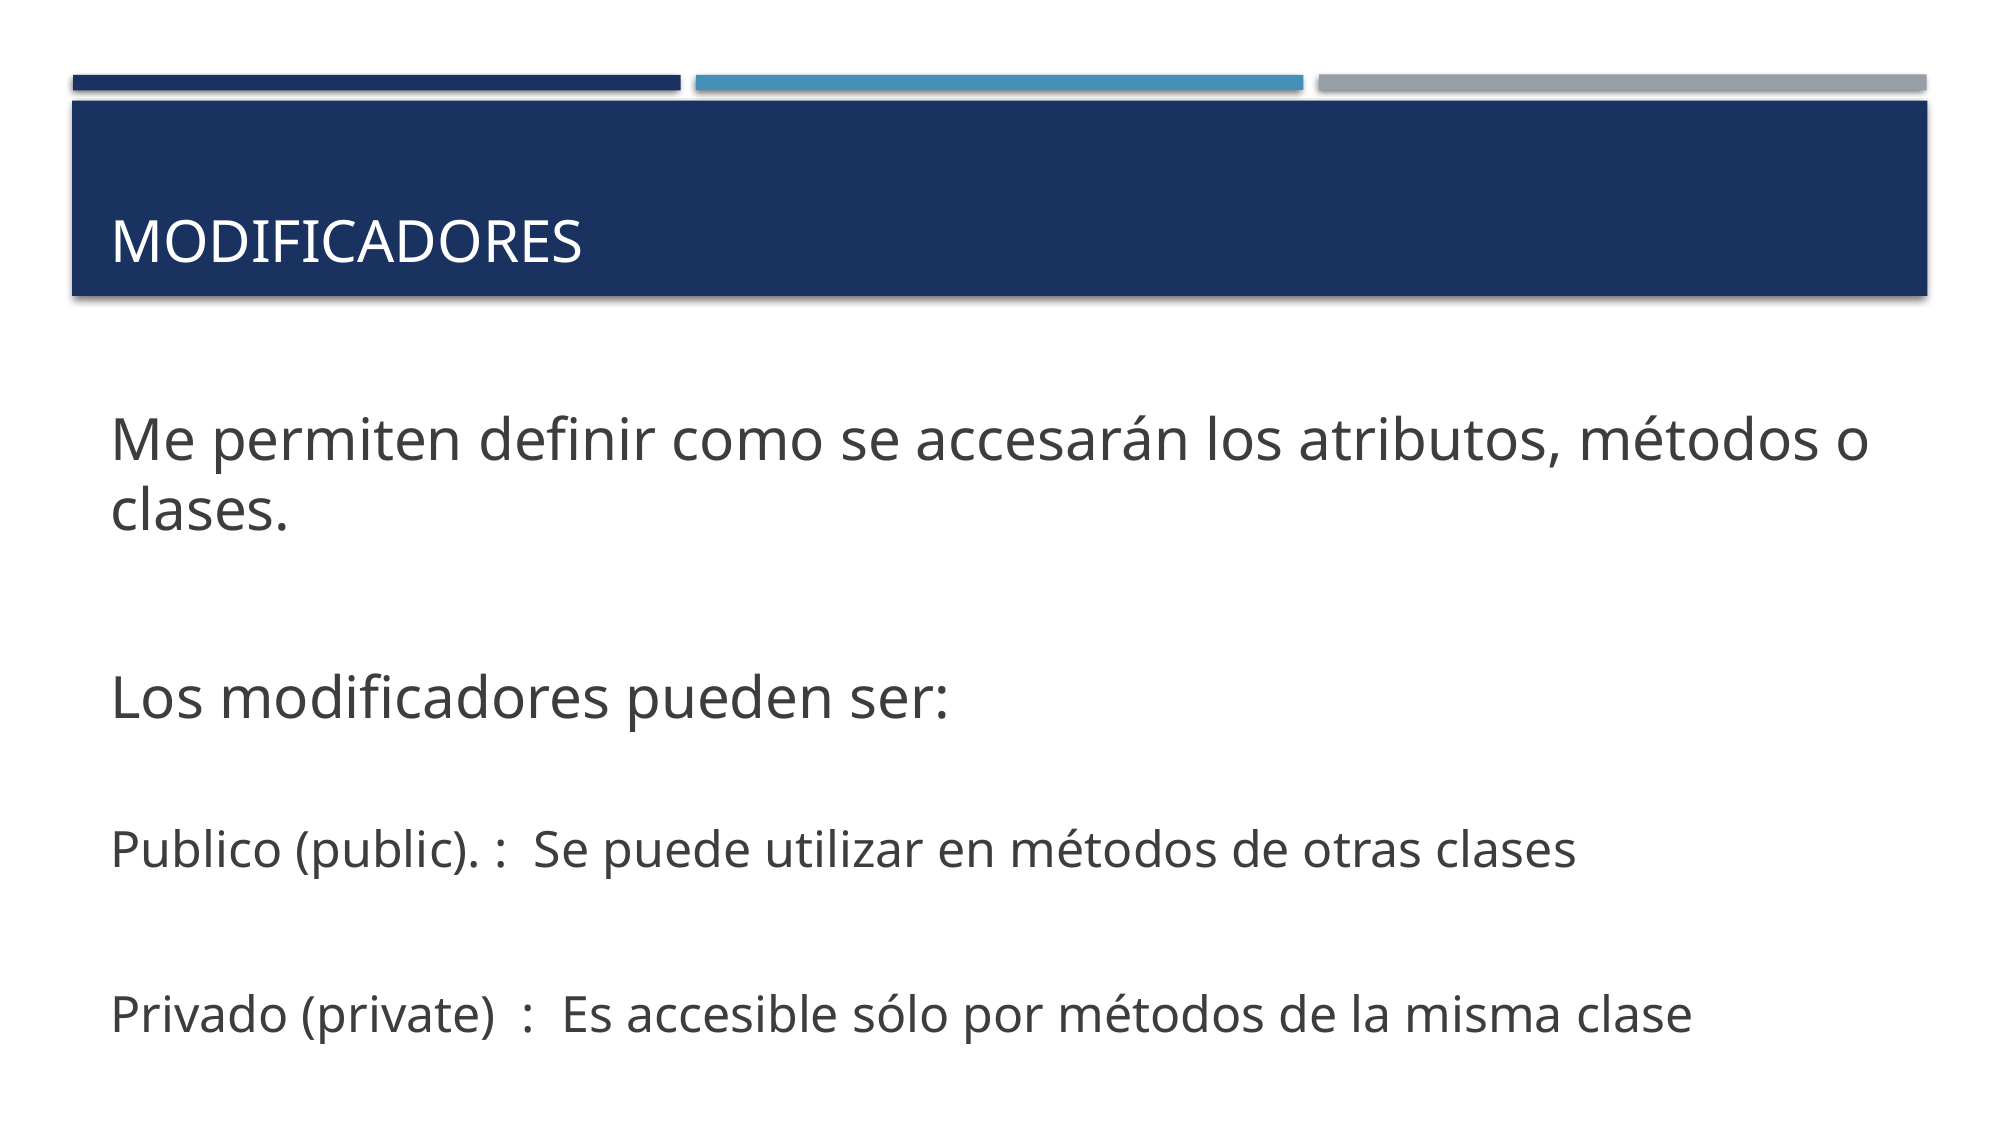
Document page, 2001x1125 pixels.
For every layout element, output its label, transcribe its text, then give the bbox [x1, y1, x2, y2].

title Modificadores [95, 115, 1905, 282]
list Me permiten definir como se accesarán los atributos, métodos o clases. Los modificadores pueden ser: Publico (public). : Se puede utilizar en métodos de otras clases Privado (private) : Es accesible sólo por métodos de la misma clase [95, 357, 1905, 1088]
